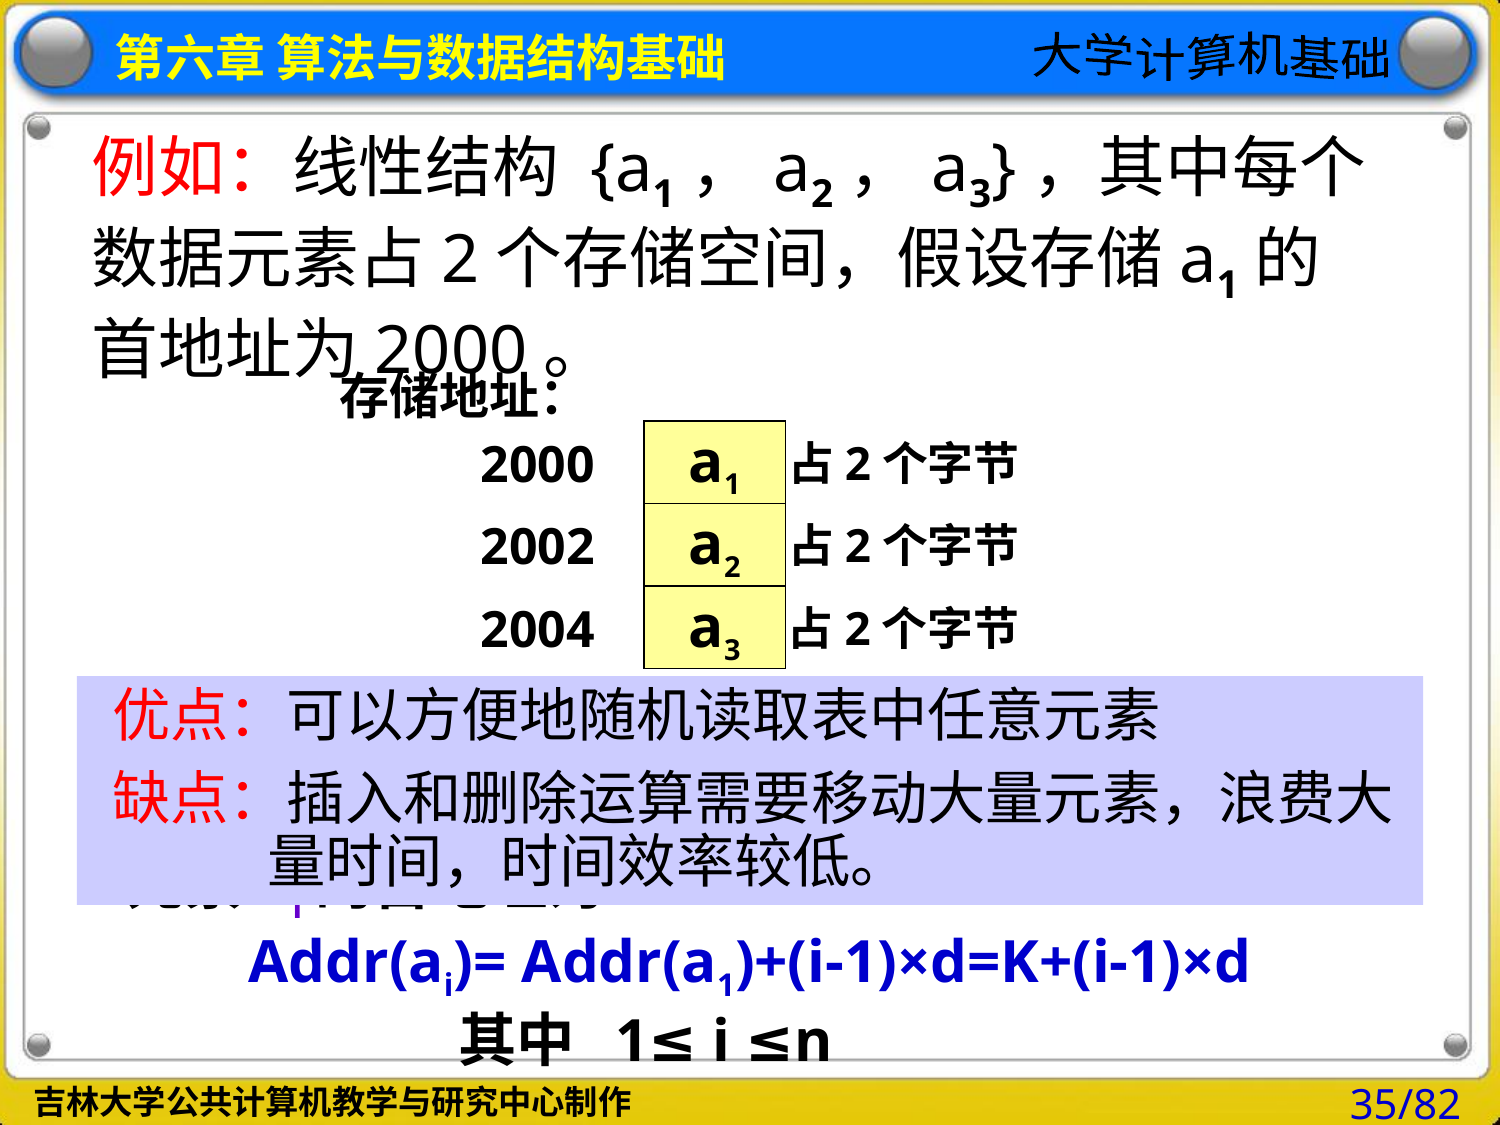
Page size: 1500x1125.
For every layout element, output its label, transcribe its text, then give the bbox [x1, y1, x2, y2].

text_box 占2个字节 [785, 585, 1022, 669]
text_box a2 [643, 503, 785, 586]
text_box 2002 [466, 503, 609, 586]
text_box 2004 [466, 586, 609, 669]
text_box 占2个字节 [785, 503, 1022, 585]
title 例如：线性结构 {a1，a2，a3}，其中每个数据元素占2个存储空间，假设存储a1的首地址为2000。 [76, 160, 1400, 350]
text_box a1 [643, 420, 785, 503]
text_box 优点：可以方便地随机读取表中任意元素 缺点：插入和删除运算需要移动大量元素，浪费大 量时间，时间效率较低。 [76, 676, 1424, 905]
text_box a3 [643, 586, 785, 669]
picture [0, 0, 1500, 1125]
text_box 占2个字节 [785, 420, 1022, 503]
text_box 结论：假设一个数据元素占用d个字节,线性表的首地址Addr(a1)为K，则存储任意一个数据元素ai的首地址为: Addr(ai)= Addr(a1)+(i-1)×d=K+(i-1)×d 其中 1≤ i ≤n [111, 905, 1388, 1080]
slide_number 35/82 [1269, 1070, 1477, 1125]
text_box 存储地址： [324, 357, 621, 433]
text_box 2000 [466, 433, 609, 503]
